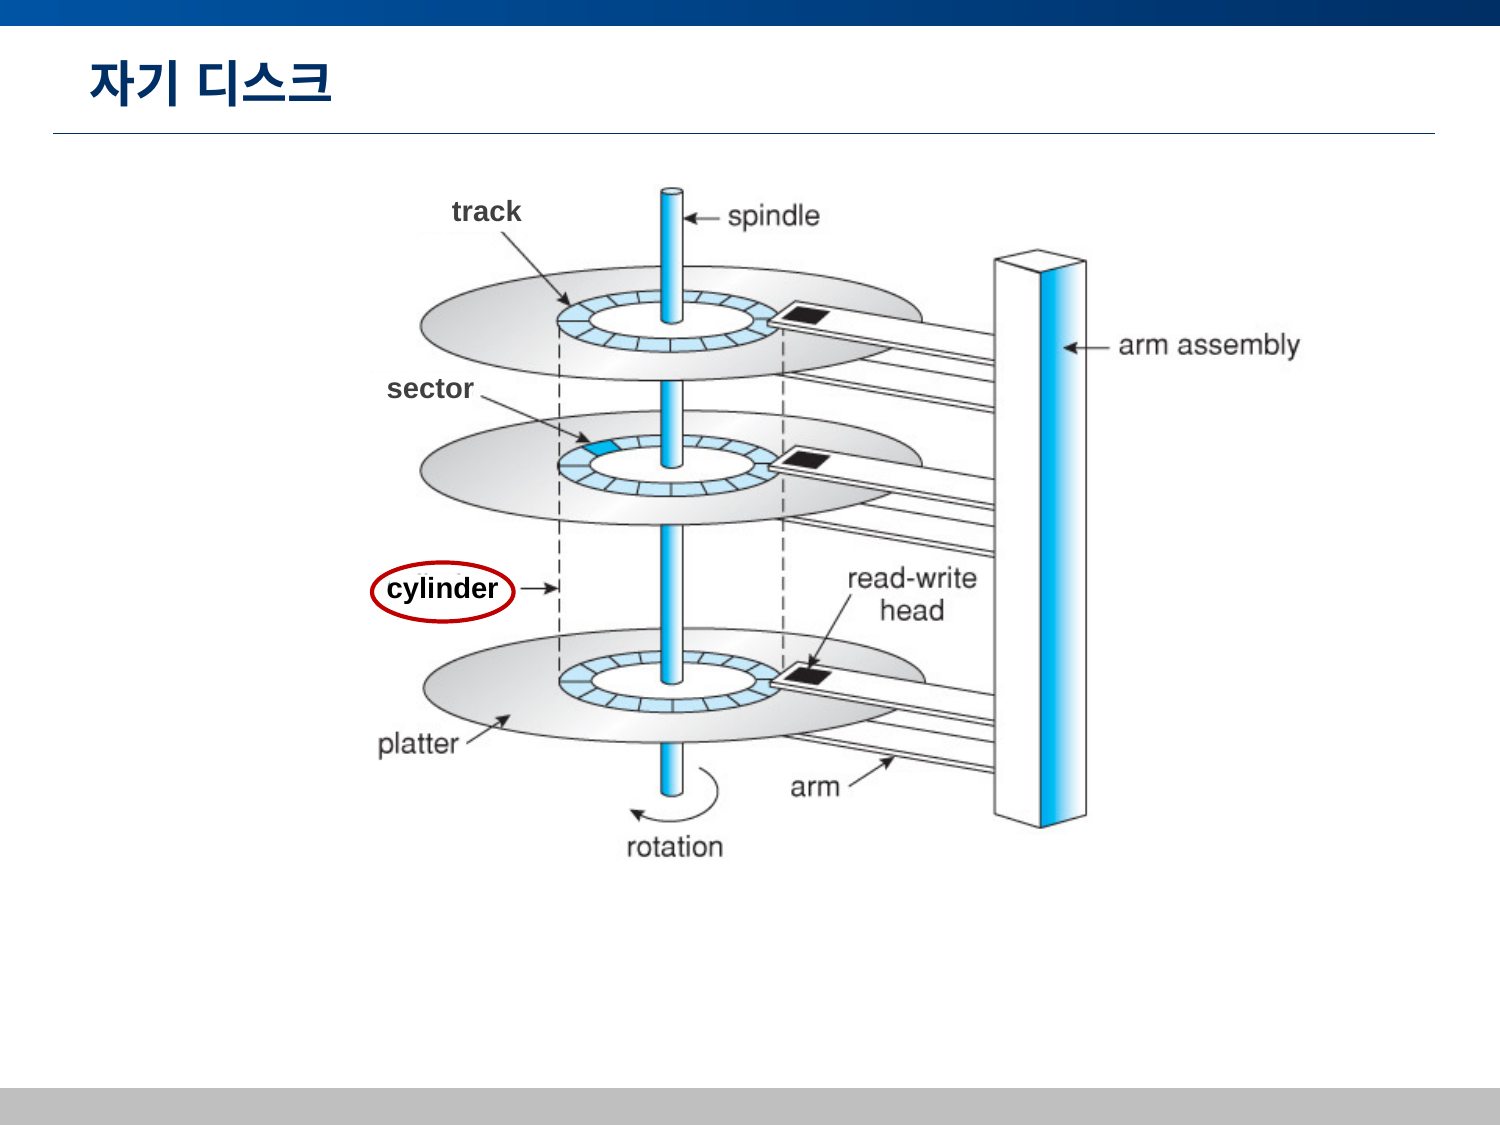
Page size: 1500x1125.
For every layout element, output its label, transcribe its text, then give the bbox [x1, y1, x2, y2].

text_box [354, 172, 1318, 880]
title 자기 디스크 [75, 45, 1425, 132]
